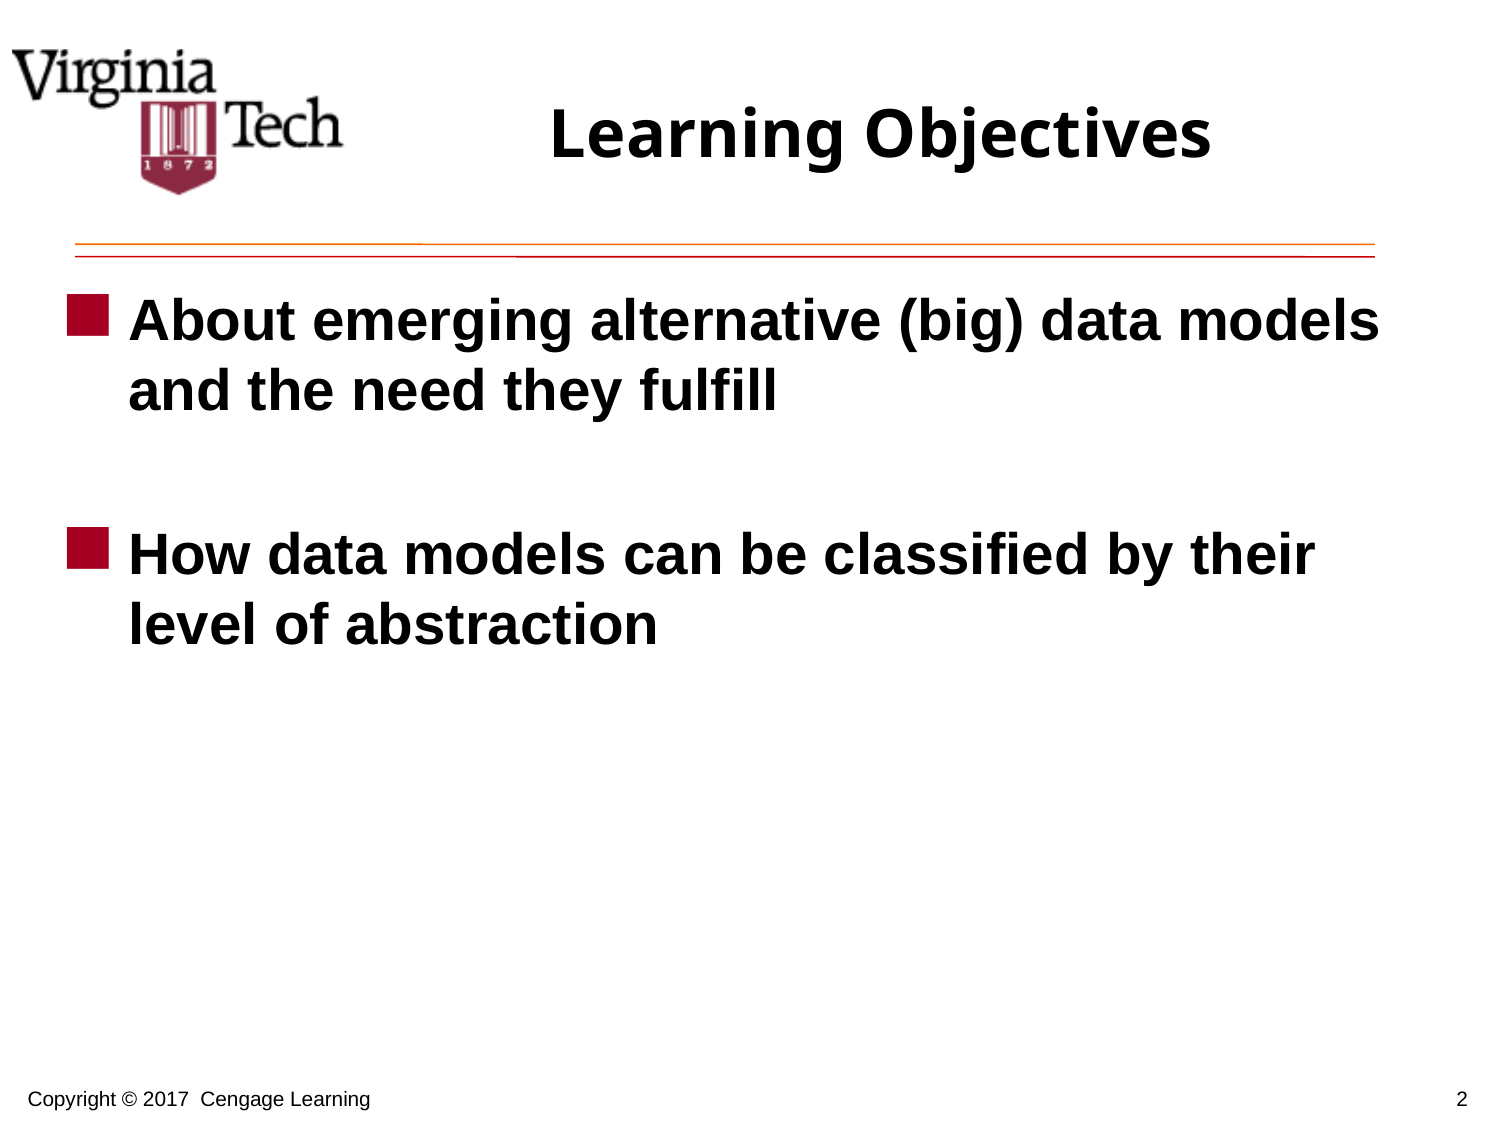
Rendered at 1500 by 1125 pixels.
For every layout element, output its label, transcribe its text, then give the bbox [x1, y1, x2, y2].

title Learning Objectives [375, 37, 1388, 225]
text_box Copyright © 2017 Cengage Learning [12, 1078, 488, 1116]
list About emerging alternative (big) data models and the need they fulfill How data models can be classified by their level of abstraction [56, 275, 1445, 1038]
picture [12, 49, 350, 197]
text_box 2 [1441, 1077, 1500, 1116]
